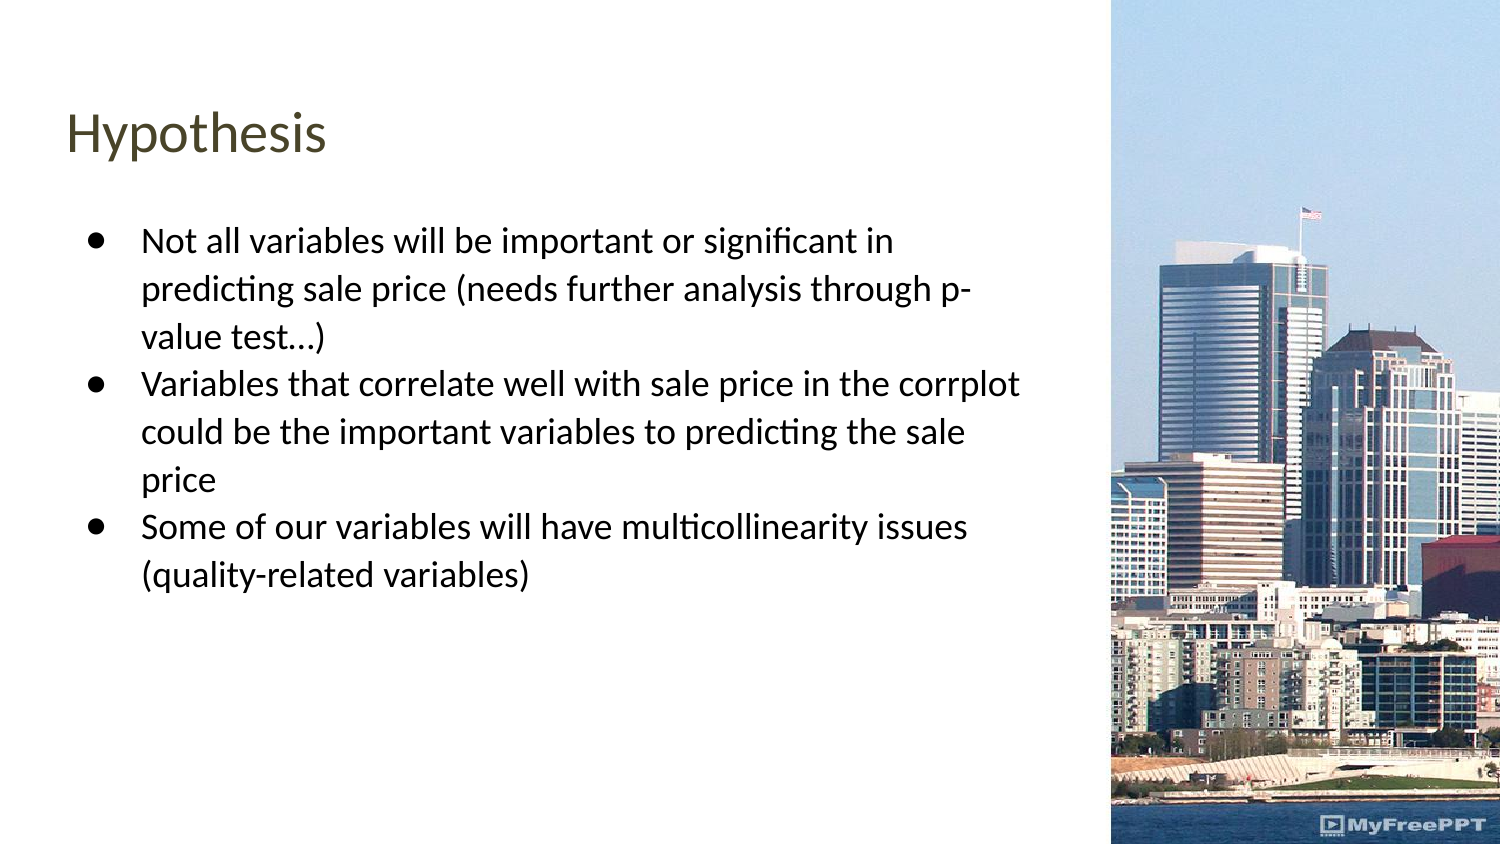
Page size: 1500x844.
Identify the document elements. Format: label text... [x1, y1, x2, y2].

title Hypothesis [51, 74, 1066, 167]
text_box Not all variables will be important or significant in predicting sale price (needs further analysis through p-value test…) Variables that correlate well with sale price in the corrplot could be the important variables to predicting the sale price Some of our variables will have multicollinearity issues (quality-related variables) [51, 198, 1066, 750]
picture [0, 0, 1500, 844]
